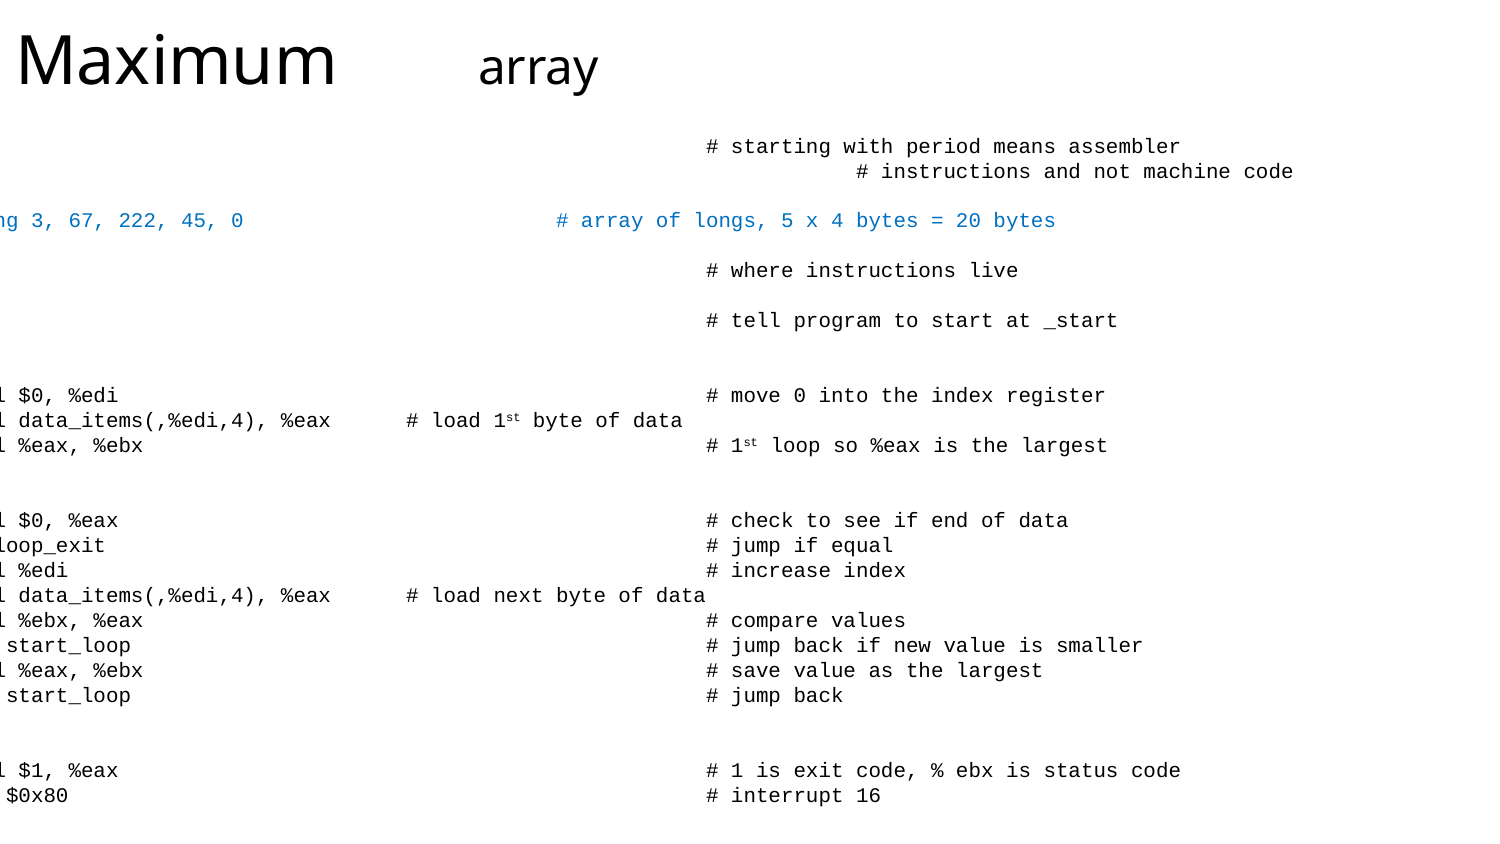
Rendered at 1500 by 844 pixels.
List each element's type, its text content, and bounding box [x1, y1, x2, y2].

text_box .section .data # starting with period means assembler # instructions and not machine code data_items: .long 3, 67, 222, 45, 0 # array of longs, 5 x 4 bytes = 20 bytes .section .text # where instructions live .globl _start # tell program to start at _start _start: movl $0, %edi # move 0 into the index register movl data_items(,%edi,4), %eax # load 1st byte of data movl %eax, %ebx # 1st loop so %eax is the largest start_loop: cmpl $0, %eax # check to see if end of data je loop_exit # jump if equal incl %edi # increase index movl data_items(,%edi,4), %eax # load next byte of data cmpl %ebx, %eax # compare values jle start_loop # jump back if new value is smaller movl %eax, %ebx # save value as the largest jmp start_loop # jump back loop_exit: movl $1, %eax # 1 is exit code, % ebx is status code int $0x80 # interrupt 16 [0, 124, 1309, 815]
title Maximum array [0, 0, 1500, 145]
